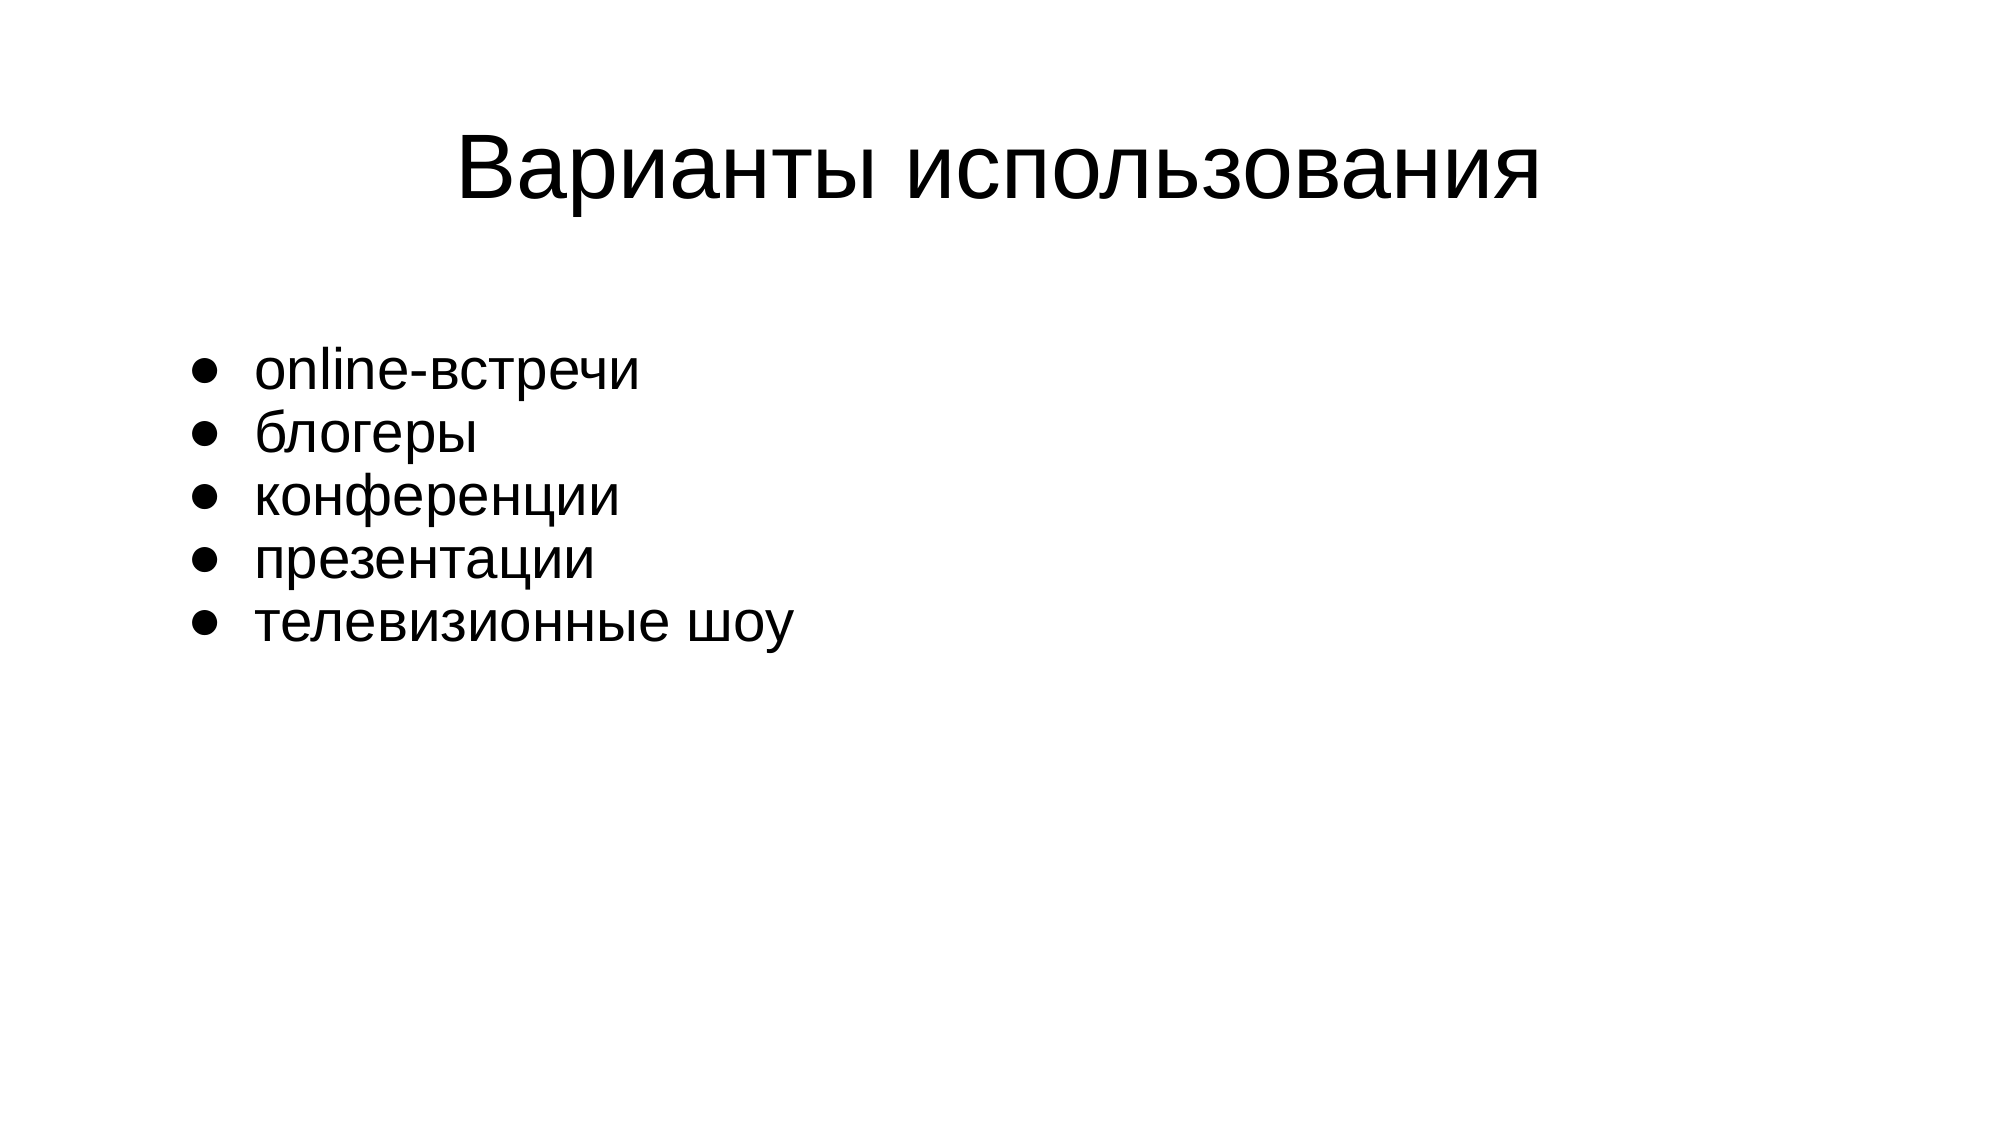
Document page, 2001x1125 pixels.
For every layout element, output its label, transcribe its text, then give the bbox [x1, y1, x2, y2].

text_box Варианты использования [144, 111, 1855, 226]
text_box online-встречи блогеры конференции презентации телевизионные шоу [171, 332, 1829, 662]
